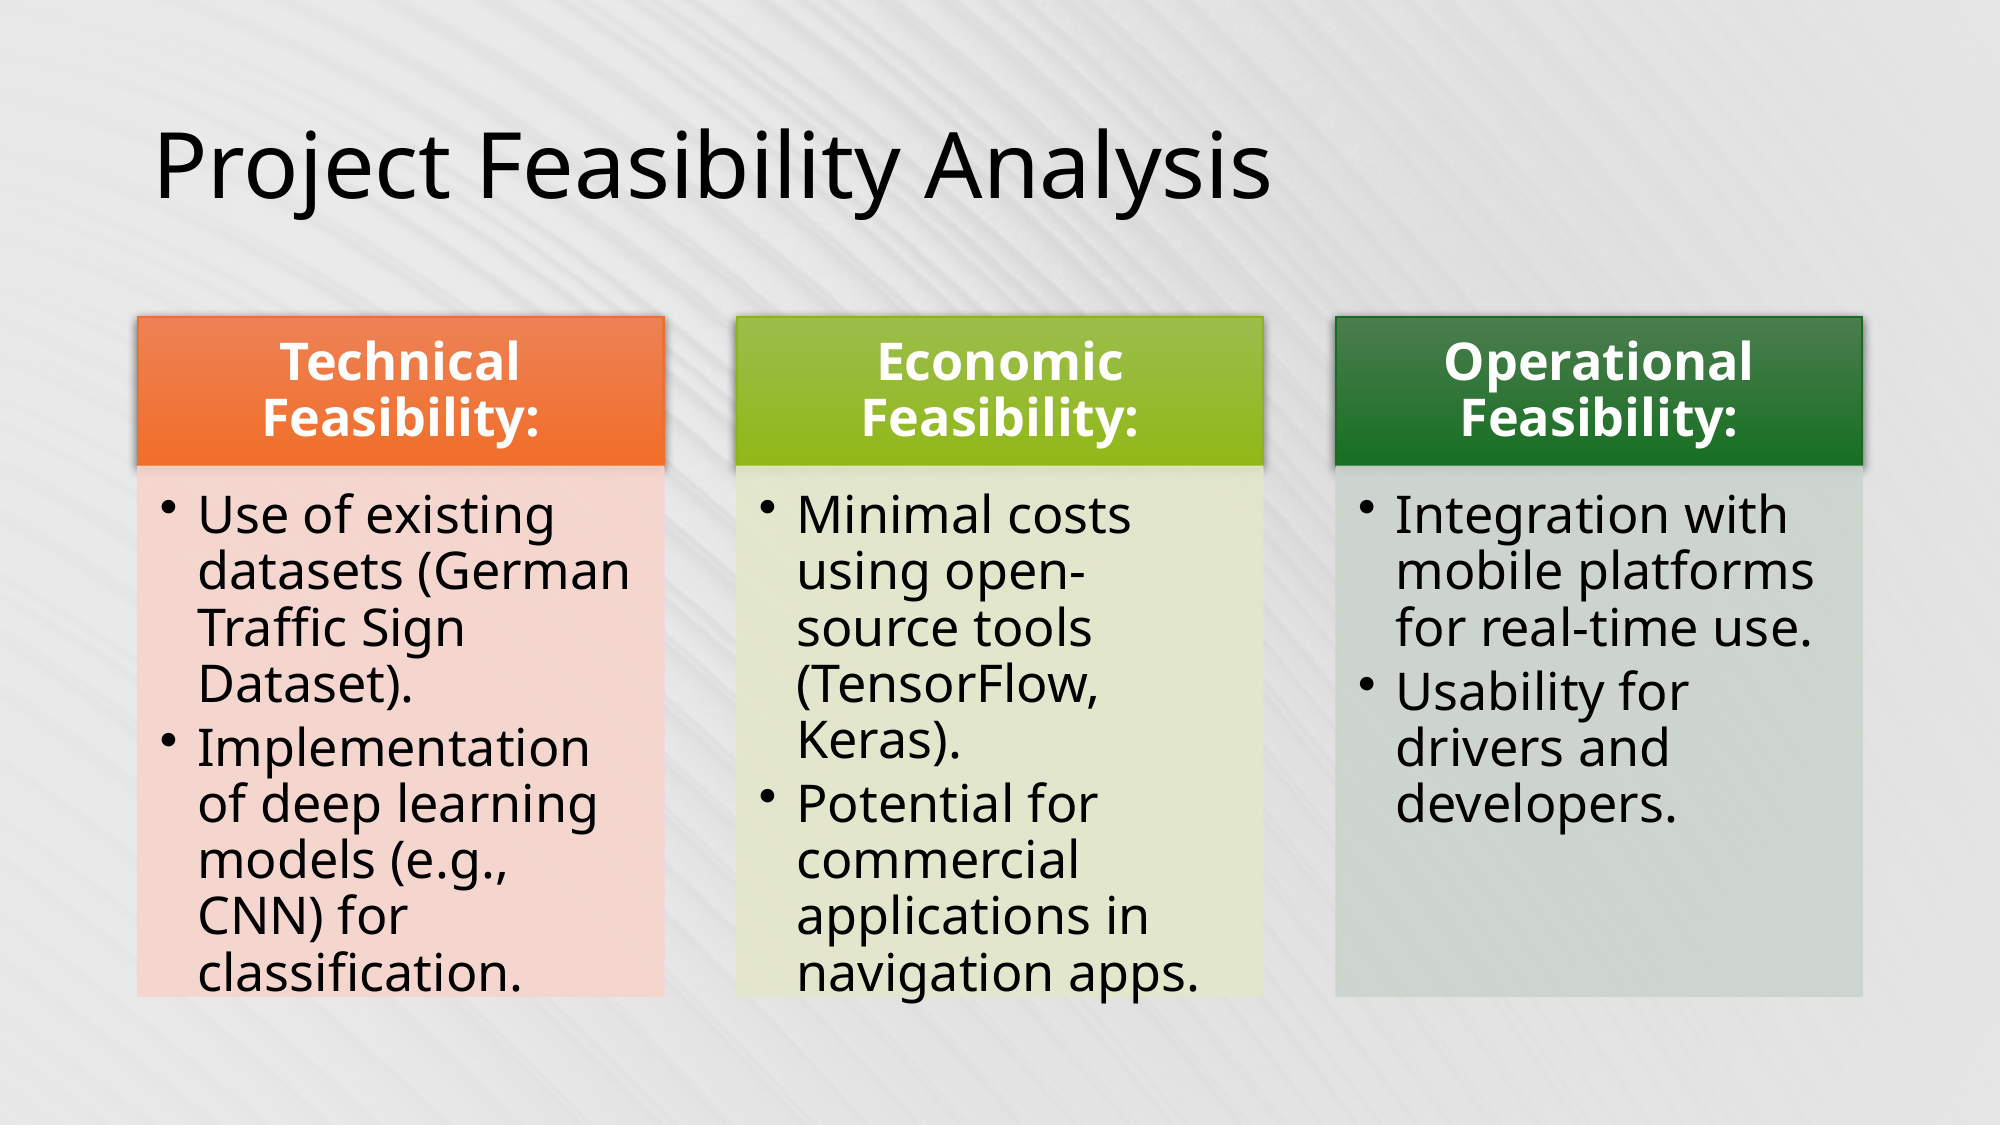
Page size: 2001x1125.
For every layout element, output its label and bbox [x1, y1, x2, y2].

picture [0, 0, 2000, 1125]
list [136, 298, 1863, 1014]
